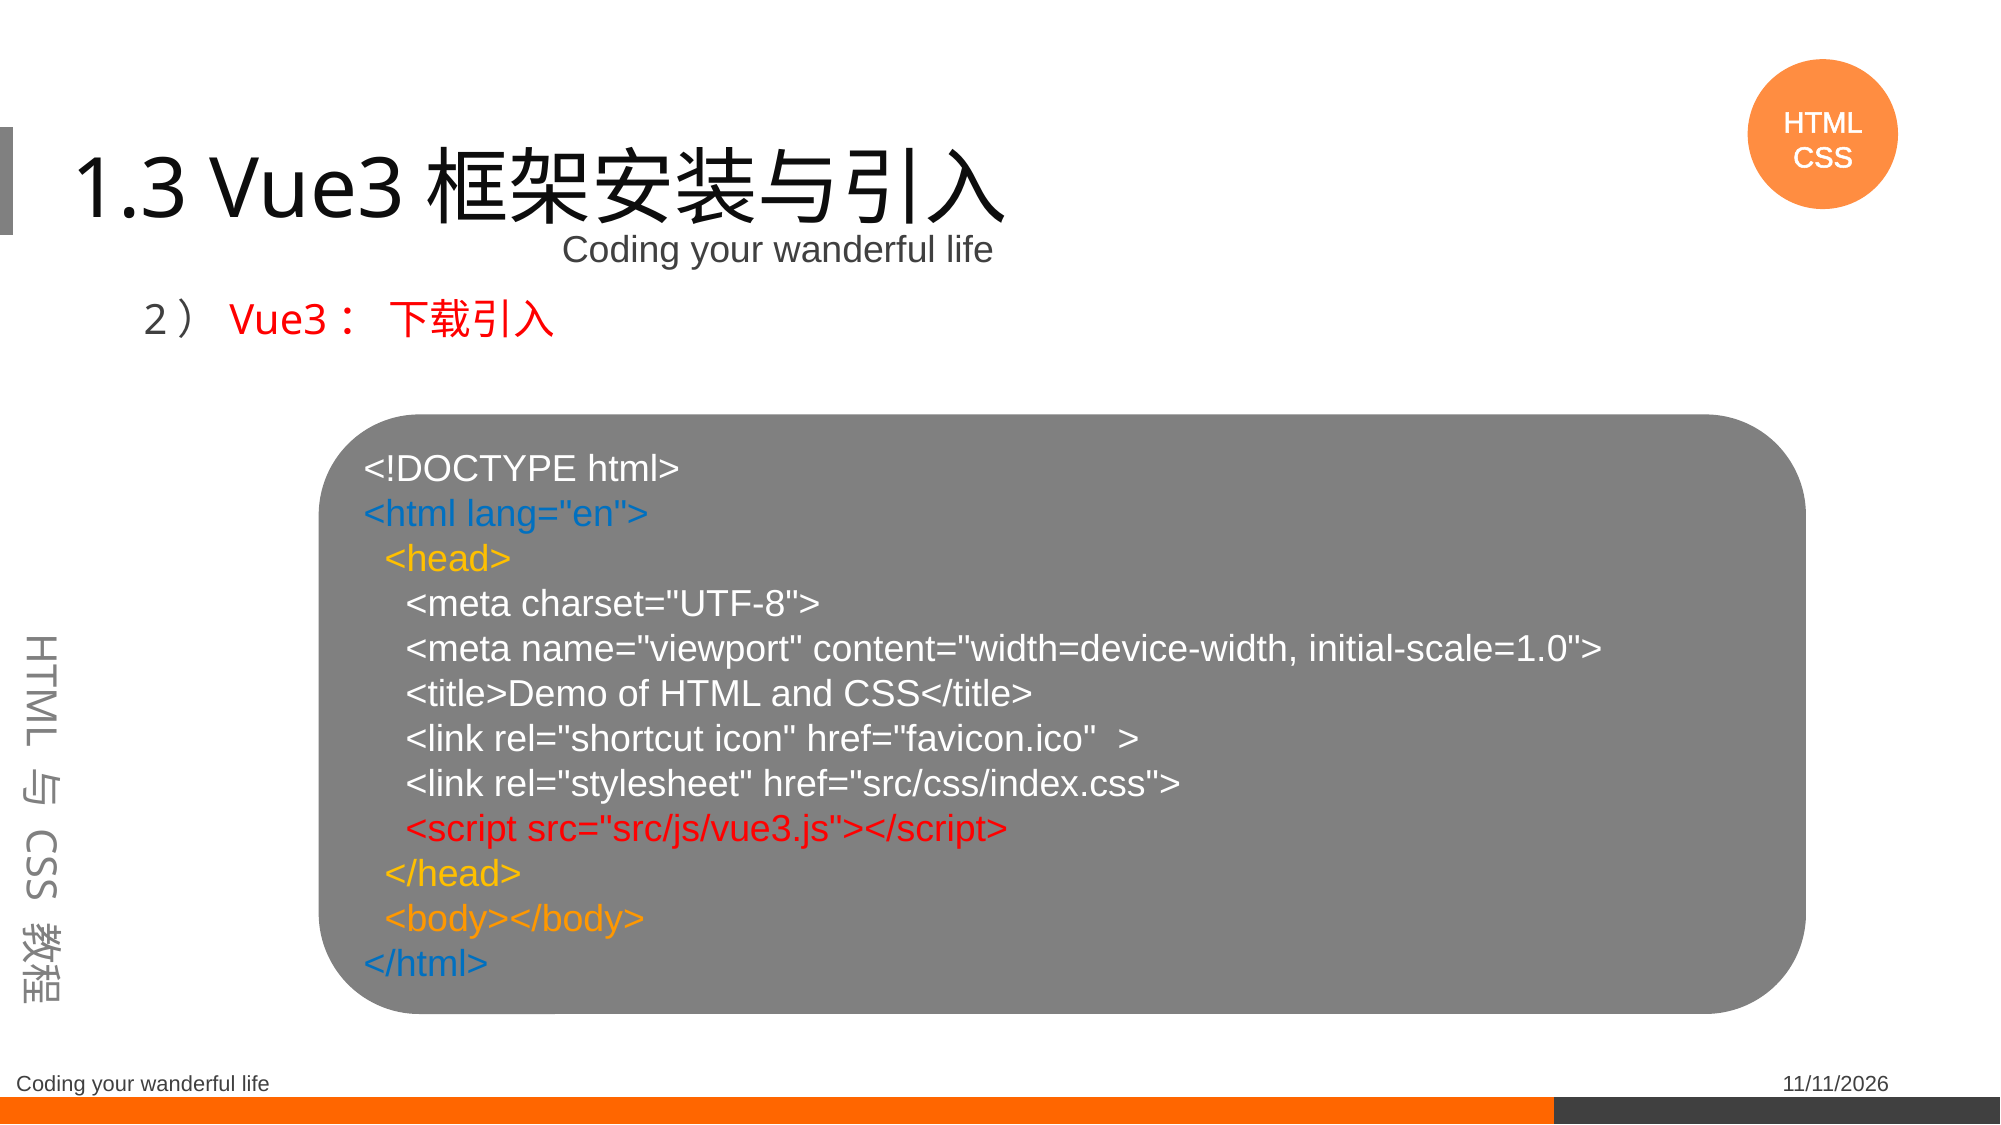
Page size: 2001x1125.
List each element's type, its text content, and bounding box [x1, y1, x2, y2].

text_box <!DOCTYPE html> <html lang="en"> <head> <meta charset="UTF-8"> <meta name="viewport" content="width=device-width, initial-scale=1.0"> <title>Demo of HTML and CSS</title> <link rel="shortcut icon" href="favicon.ico" > <link rel="stylesheet" href="src/css/index.css"> <script src="src/js/vue3.js"></script> </head> <body></body> </html> [318, 414, 1806, 1015]
text_box Coding your wanderful life [95, 242, 1010, 292]
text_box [0, 1097, 2000, 1123]
text_box HTML 与 CSS 教程 [3, 340, 113, 1013]
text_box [1748, 60, 1898, 209]
text_box 2）Vue3： 下载引入 [128, 291, 1422, 367]
text_box Coding your wanderful life [1, 1065, 2000, 1097]
text_box [0, 127, 12, 235]
text_box 1.3 Vue3框架安装与引入 [12, 60, 1441, 242]
